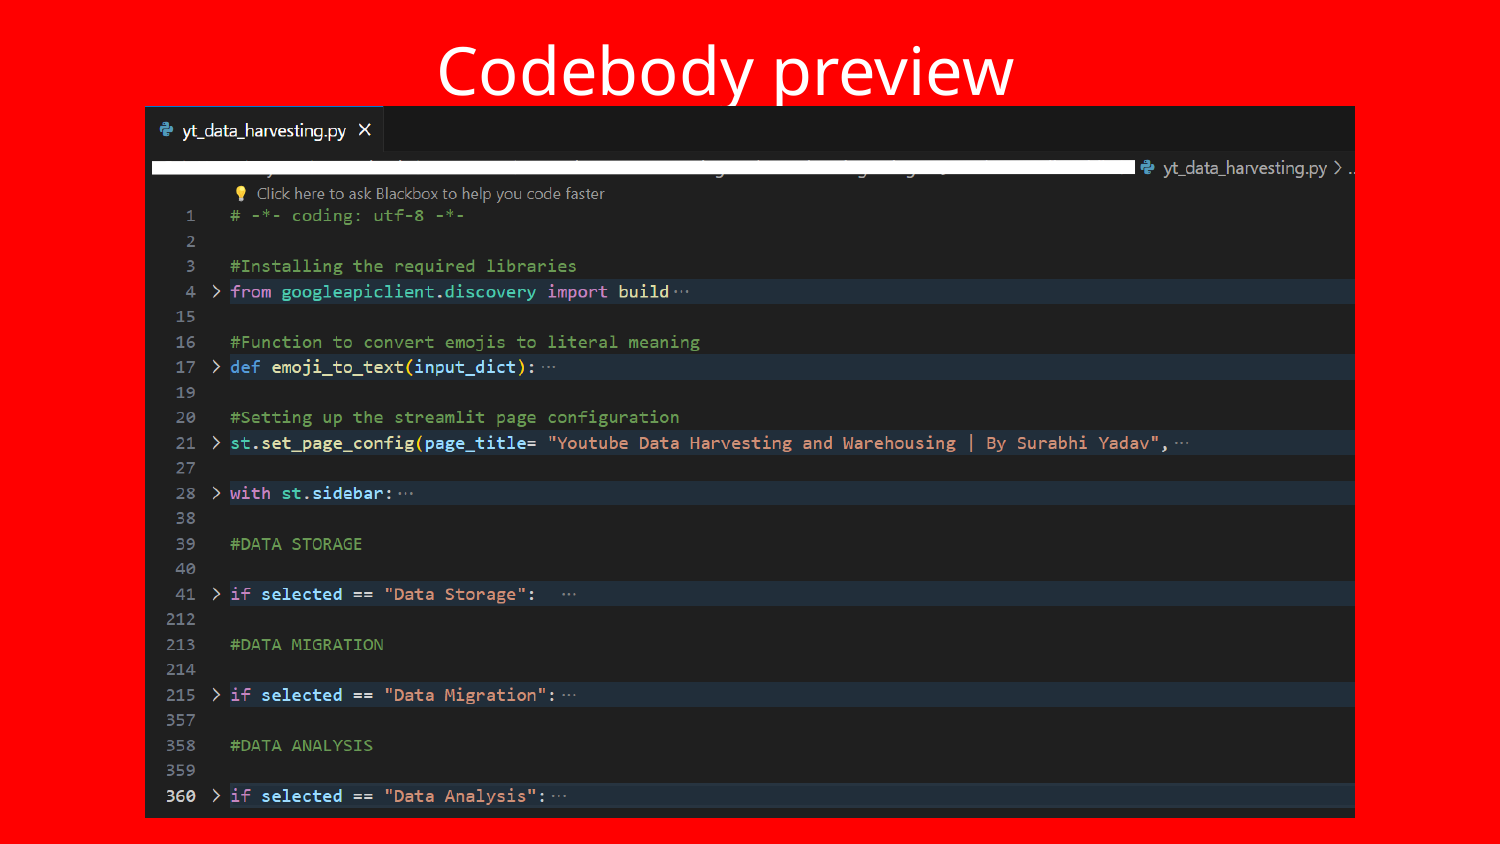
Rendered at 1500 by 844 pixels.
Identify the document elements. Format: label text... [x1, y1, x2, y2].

picture [145, 106, 1355, 818]
list Codebody preview [51, 2, 1401, 216]
